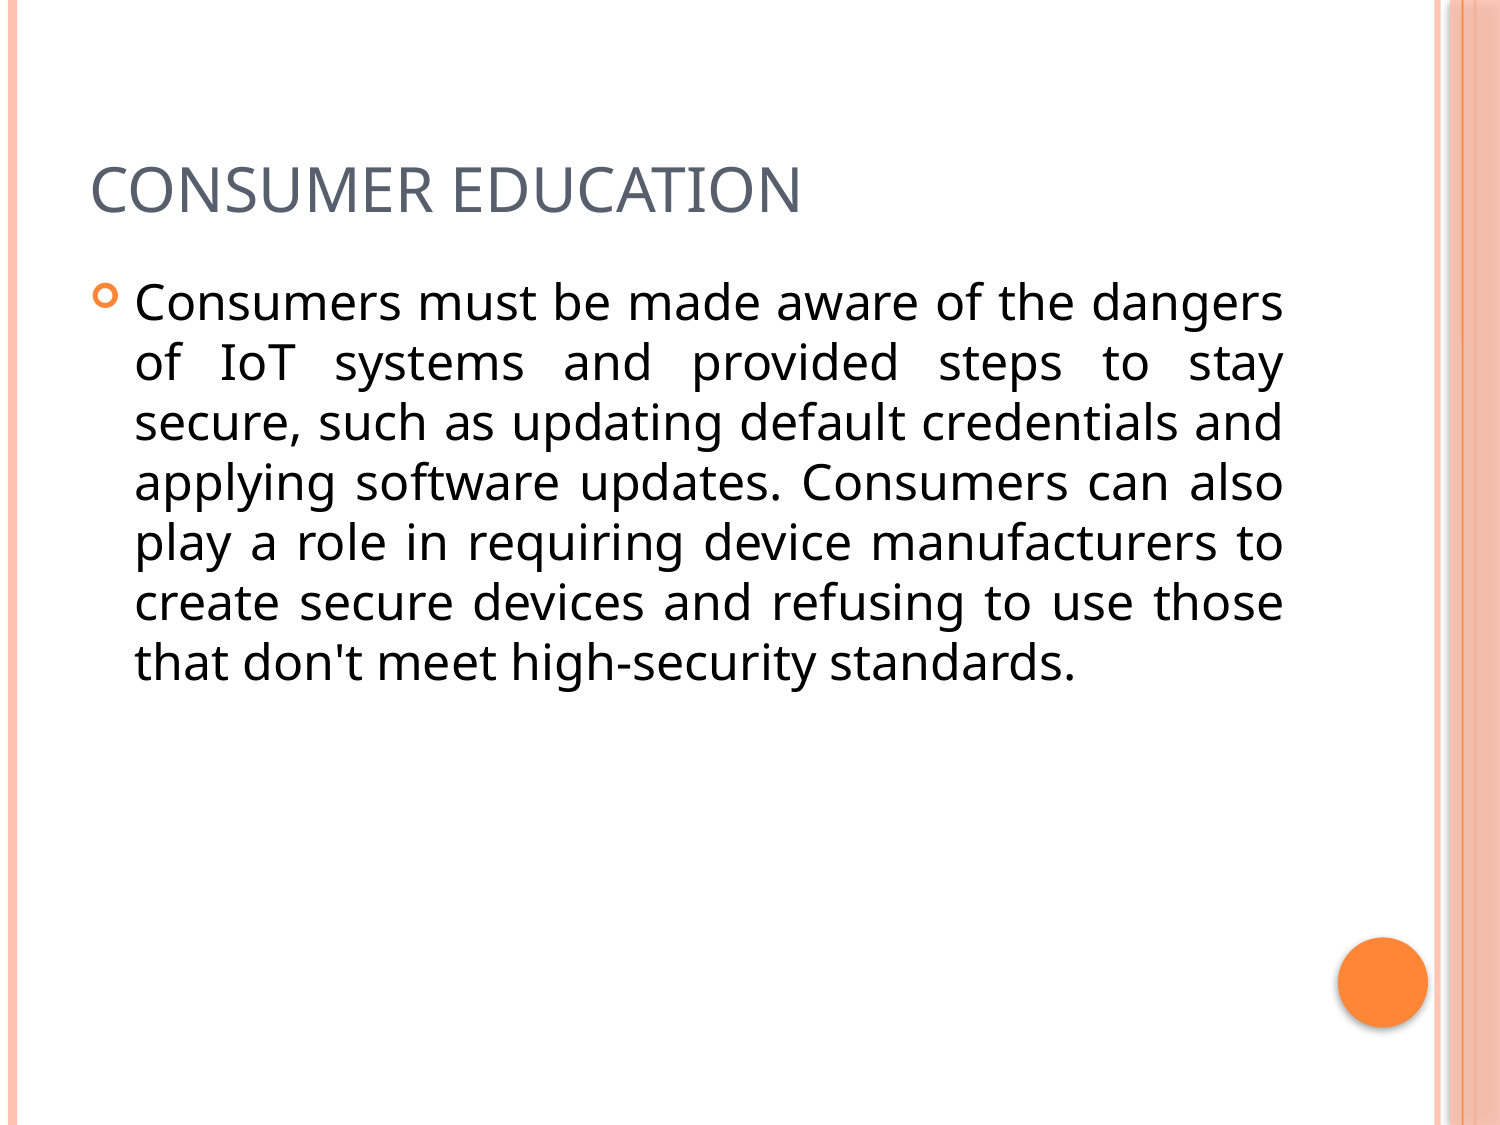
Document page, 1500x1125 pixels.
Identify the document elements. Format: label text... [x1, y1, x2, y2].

list Consumers must be made aware of the dangers of IoT systems and provided steps to stay secure, such as updating default credentials and applying software updates. Consumers can also play a role in requiring device manufacturers to create secure devices and refusing to use those that don't meet high-security standards. [75, 262, 1300, 1062]
title Consumer education [75, 45, 1300, 233]
